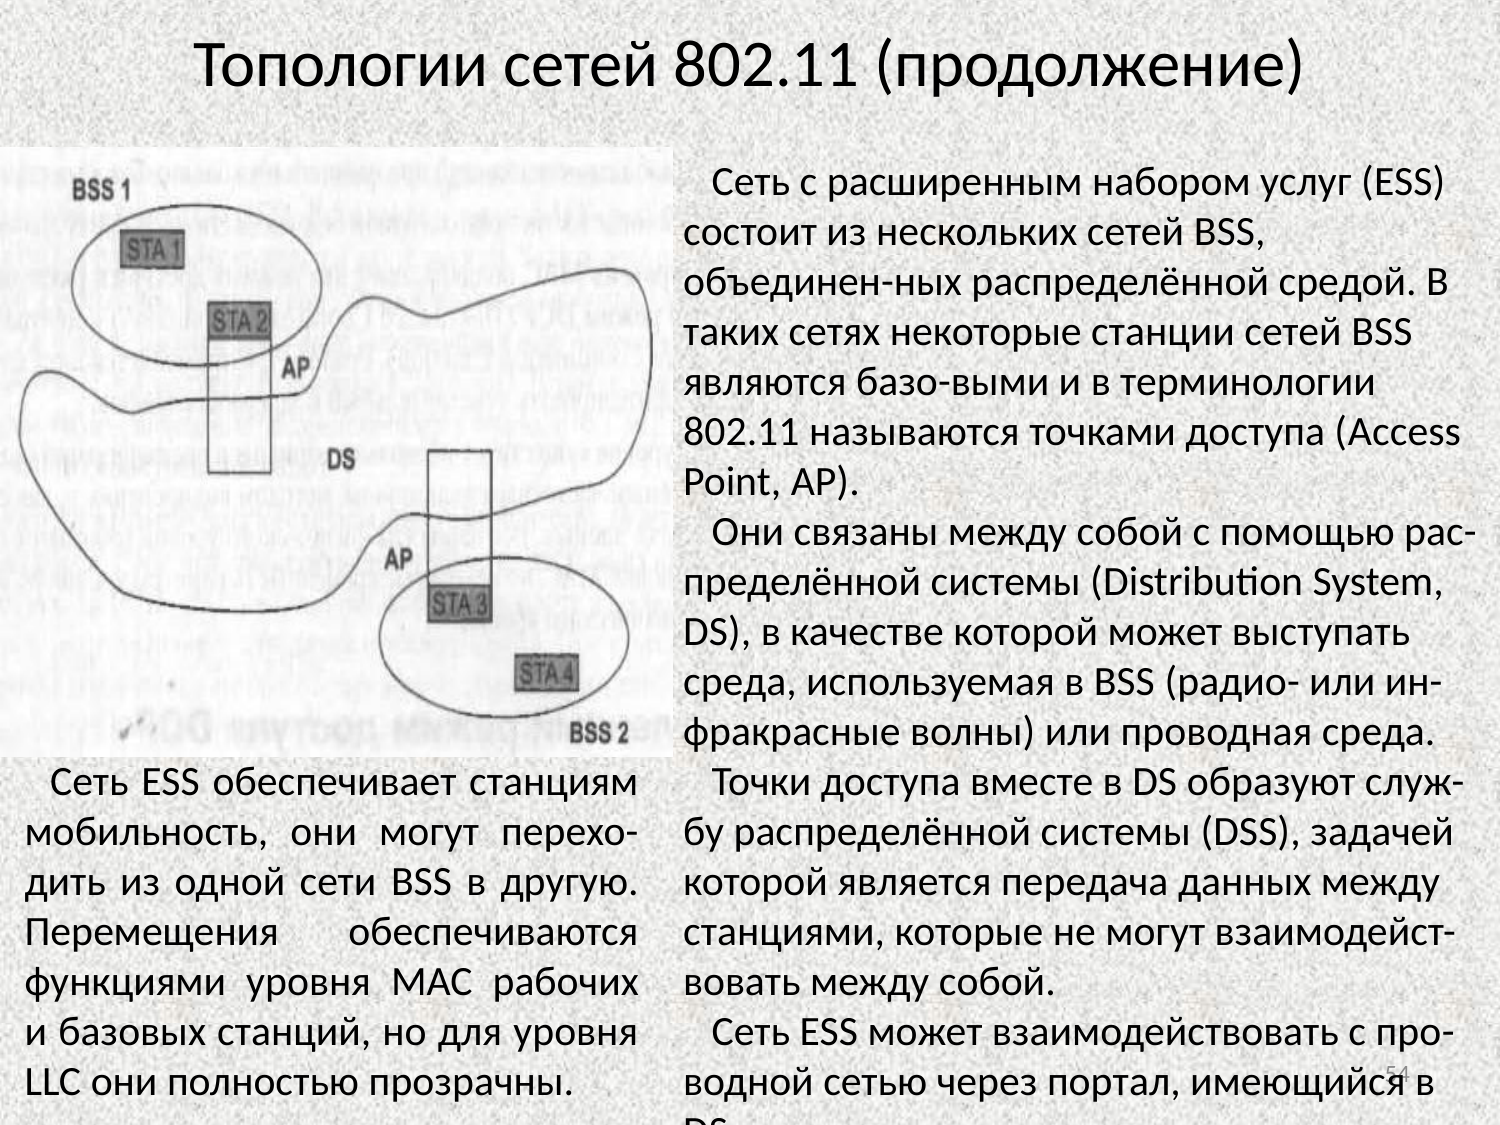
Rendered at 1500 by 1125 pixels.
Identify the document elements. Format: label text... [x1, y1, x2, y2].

picture [0, 757, 668, 1125]
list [0, 146, 673, 757]
text_box Сеть с расширенным набором услуг (ESS) состоит из нескольких сетей BSS, объединен-ных распределённой средой. В таких сетях некоторые станции сетей BSS являются базо-выми и в терминологии 802.11 называются точками доступа (Access Point, AP). Они связаны между собой с помощью рас-пределённой системы (Distribution System, DS), в качестве которой может выступать среда, используемая в BSS (радио- или ин-фракрасные волны) или проводная среда. Точки доступа вместе в DS образуют служ-бу распределённой системы (DSS), задачей которой является передача данных между станциями, которые не могут взаимодейст-вовать между собой. Сеть ESS может взаимодействовать с про-водной сетью через портал, имеющийся в DS [668, 146, 1500, 1125]
text_box Сеть ESS обеспечивает станциям мобильность, они могут перехо-дить из одной сети BSS в другую. Перемещения обеспечиваются функциями уровня MAC рабочих и базовых станций, но для уровня LLC они полностью прозрачны. [9, 765, 654, 1112]
title Топологии сетей 802.11 (продолжение) [75, 2, 1425, 118]
picture [0, 0, 1500, 146]
slide_number 54 [1074, 1042, 1425, 1103]
